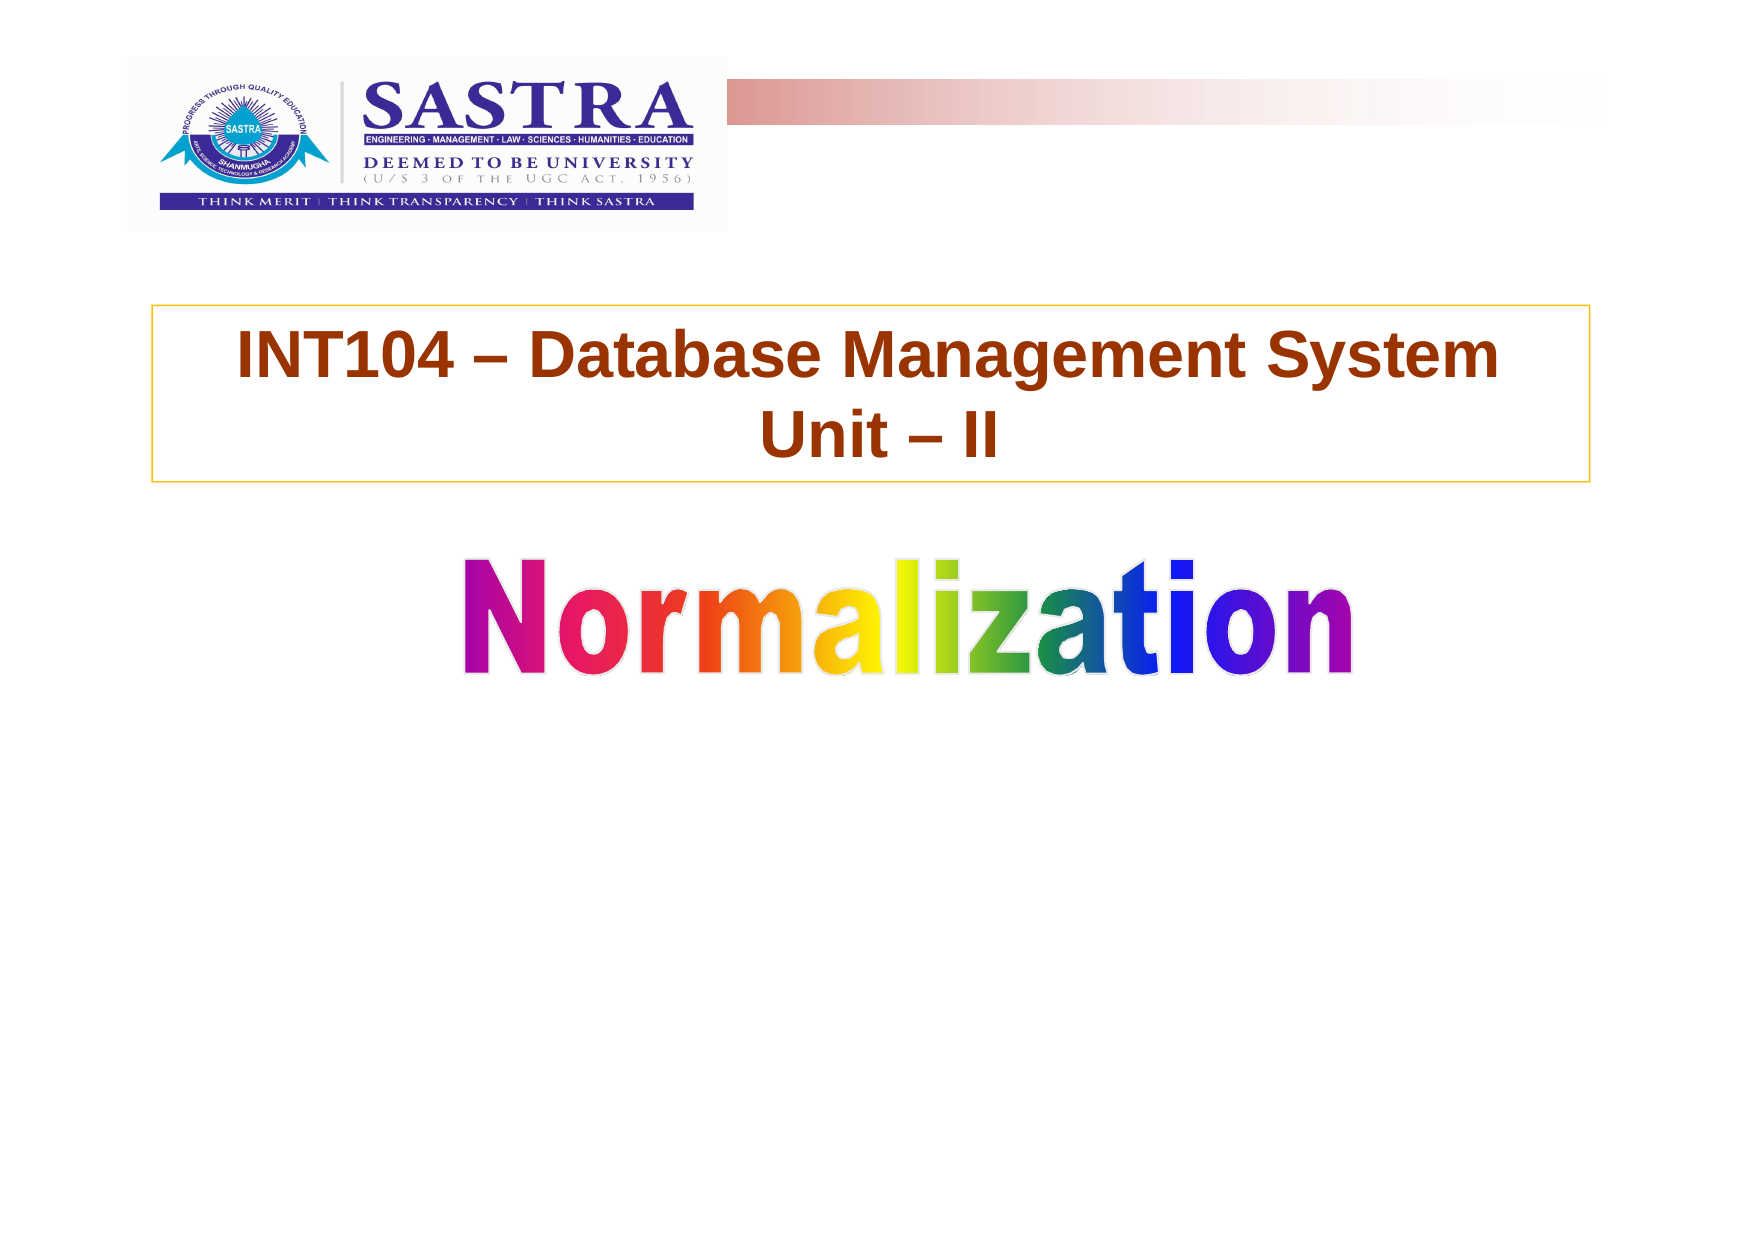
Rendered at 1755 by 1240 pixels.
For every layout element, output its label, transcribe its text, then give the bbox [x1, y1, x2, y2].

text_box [463, 557, 547, 675]
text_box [812, 586, 886, 677]
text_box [1168, 557, 1195, 582]
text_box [1168, 589, 1195, 675]
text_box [894, 557, 921, 675]
text_box [151, 304, 1591, 483]
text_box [728, 56, 1603, 148]
title INT104 – Database Management System Unit – II [234, 308, 1507, 518]
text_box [1204, 586, 1278, 677]
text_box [557, 586, 631, 677]
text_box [934, 589, 961, 675]
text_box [639, 586, 690, 675]
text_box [1286, 586, 1354, 675]
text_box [697, 586, 804, 675]
picture [126, 56, 728, 233]
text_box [934, 557, 961, 582]
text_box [967, 557, 1161, 677]
